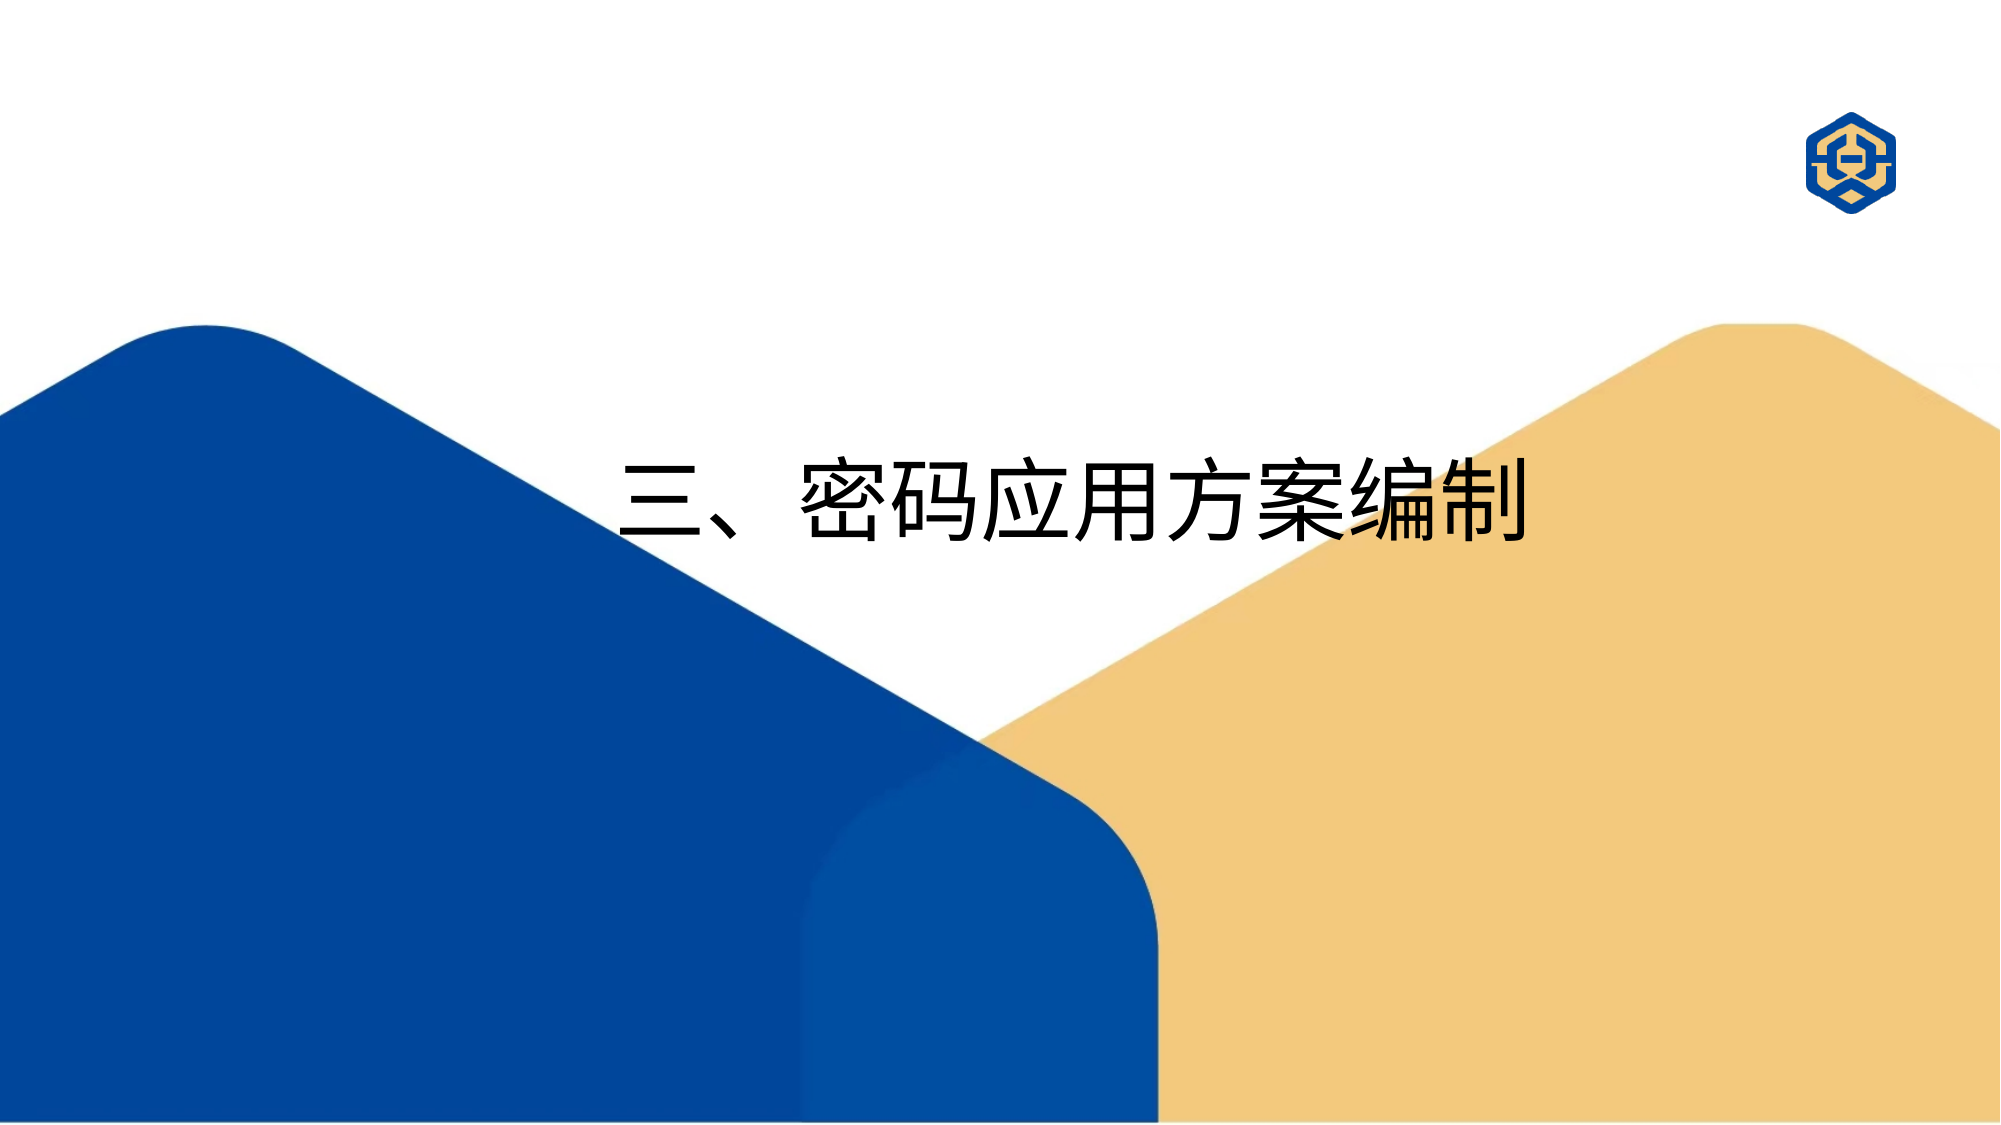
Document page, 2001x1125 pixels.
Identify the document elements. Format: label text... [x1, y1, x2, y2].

title 三、密码应用方案编制 [599, 436, 1595, 563]
picture [0, 0, 2000, 1125]
